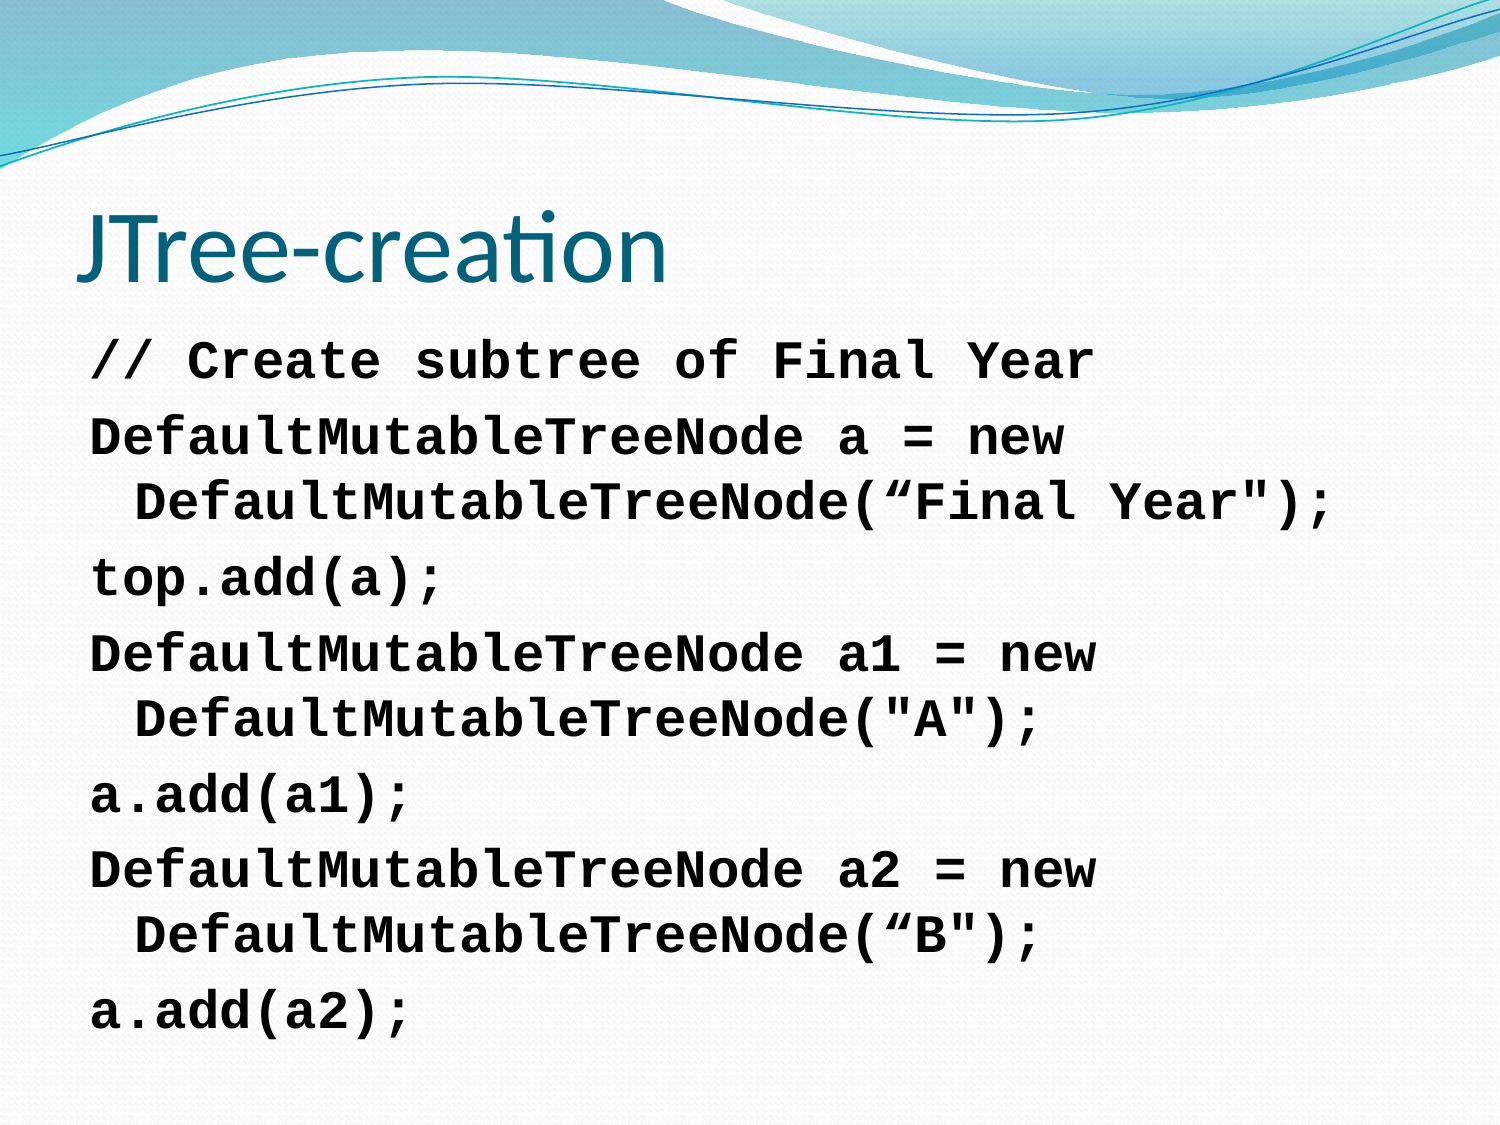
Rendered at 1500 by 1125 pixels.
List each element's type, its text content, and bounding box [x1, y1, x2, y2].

list // Create subtree of Final Year DefaultMutableTreeNode a = new DefaultMutableTreeNode(“Final Year"); top.add(a); DefaultMutableTreeNode a1 = new DefaultMutableTreeNode("A"); a.add(a1); DefaultMutableTreeNode a2 = new DefaultMutableTreeNode(“B"); a.add(a2); [75, 317, 1425, 1038]
title JTree-creation [75, 115, 1425, 303]
